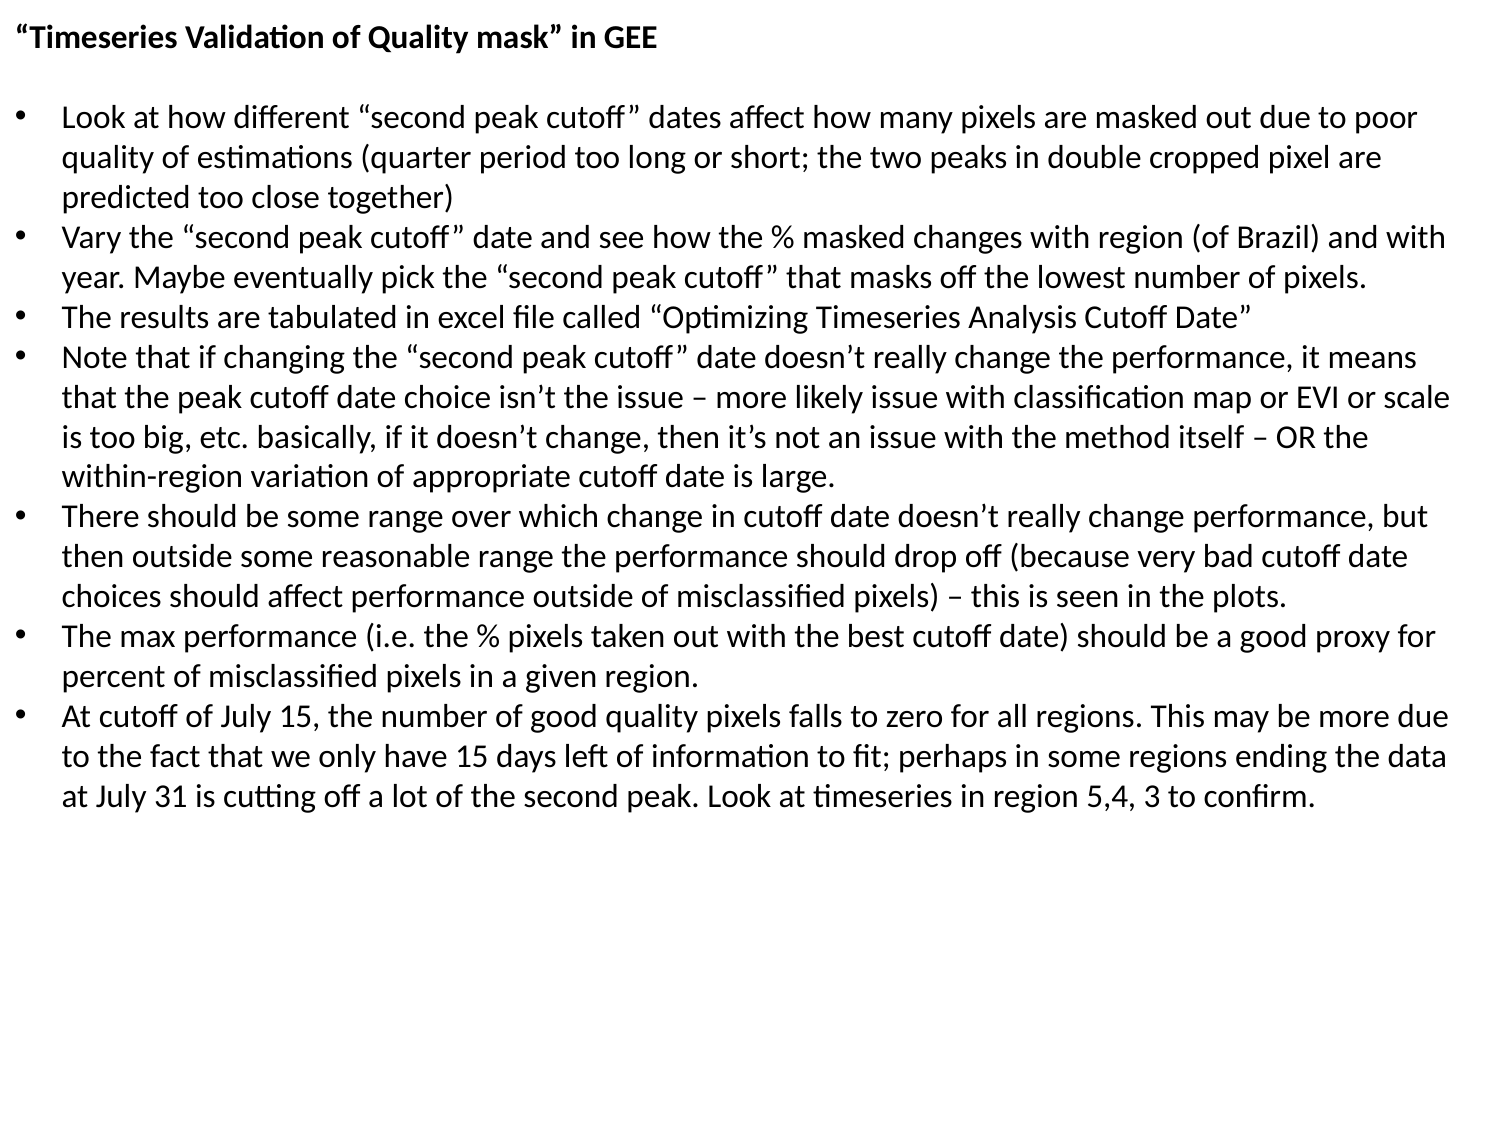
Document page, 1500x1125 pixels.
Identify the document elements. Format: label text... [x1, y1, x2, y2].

text_box “Timeseries Validation of Quality mask” in GEE Look at how different “second peak cutoff” dates affect how many pixels are masked out due to poor quality of estimations (quarter period too long or short; the two peaks in double cropped pixel are predicted too close together) Vary the “second peak cutoff” date and see how the % masked changes with region (of Brazil) and with year. Maybe eventually pick the “second peak cutoff” that masks off the lowest number of pixels. The results are tabulated in excel file called “Optimizing Timeseries Analysis Cutoff Date” Note that if changing the “second peak cutoff” date doesn’t really change the performance, it means that the peak cutoff date choice isn’t the issue – more likely issue with classification map or EVI or scale is too big, etc. basically, if it doesn’t change, then it’s not an issue with the method itself – OR the within-region variation of appropriate cutoff date is large. There should be some range over which change in cutoff date doesn’t really change performance, but then outside some reasonable range the performance should drop off (because very bad cutoff date choices should affect performance outside of misclassified pixels) – this is seen in the plots. The max performance (i.e. the % pixels taken out with the best cutoff date) should be a good proxy for percent of misclassified pixels in a given region. At cutoff of July 15, the number of good quality pixels falls to zero for all regions. This may be more due to the fact that we only have 15 days left of information to fit; perhaps in some regions ending the data at July 31 is cutting off a lot of the second peak. Look at timeseries in region 5,4, 3 to confirm. [0, 8, 1471, 902]
